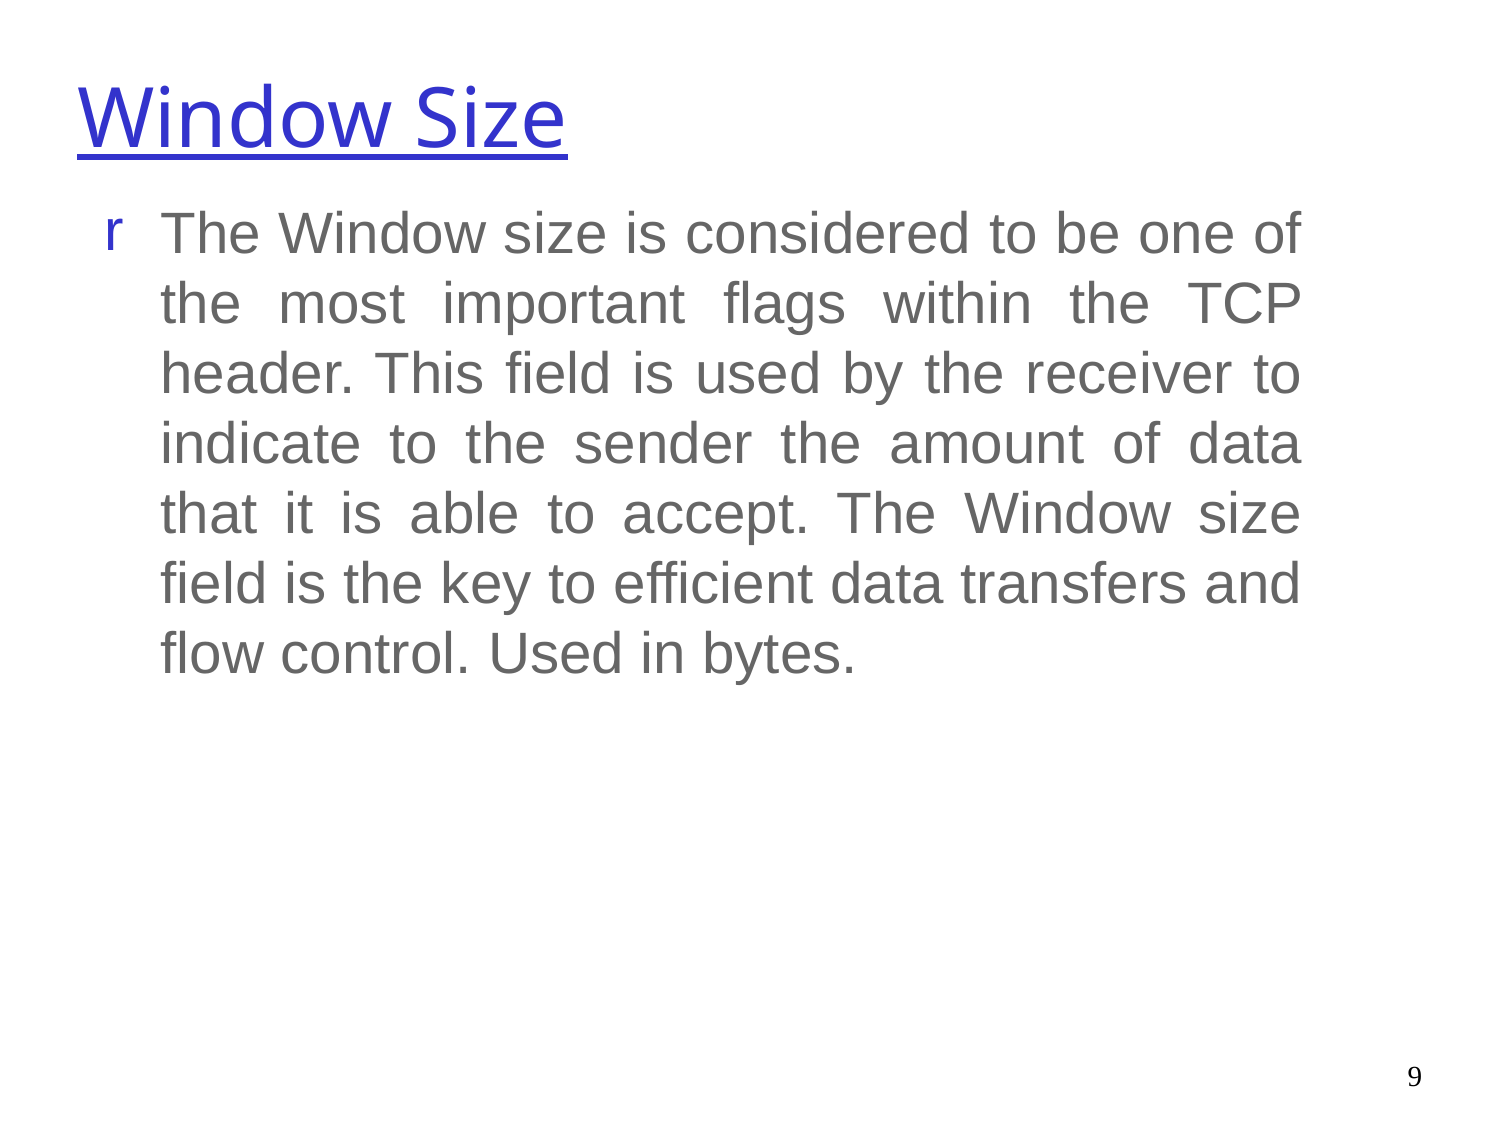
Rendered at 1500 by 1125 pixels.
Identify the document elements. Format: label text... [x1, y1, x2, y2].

text_box [1362, 1049, 1438, 1125]
list The Window size is considered to be one of the most important flags within the TCP header. This field is used by the receiver to indicate to the sender the amount of data that it is able to accept. The Window size field is the key to efficient data transfers and flow control. Used in bytes. [89, 187, 1319, 939]
title Window Size [62, 70, 1178, 160]
